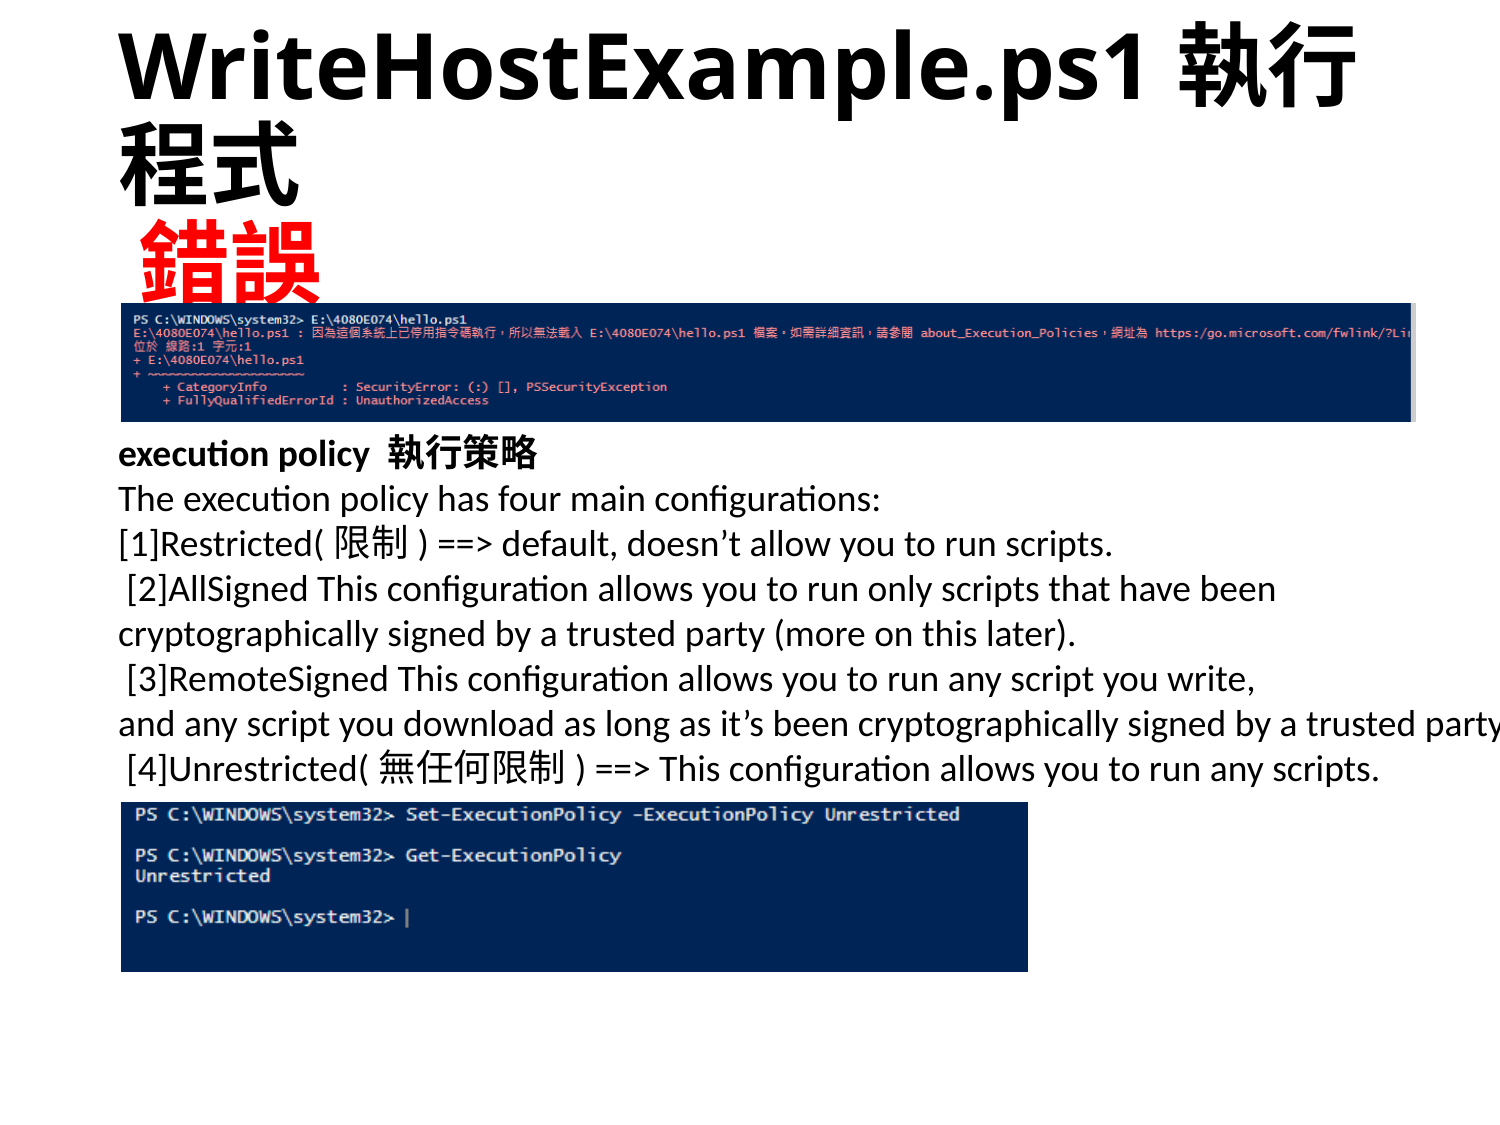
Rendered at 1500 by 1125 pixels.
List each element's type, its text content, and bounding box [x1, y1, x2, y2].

picture [121, 303, 1416, 422]
text_box execution policy 執行策略 The execution policy has four main configurations: [1]Restricted(限制) ==> default, doesn’t allow you to run scripts. [2]AllSigned This configuration allows you to run only scripts that have been cryptographically signed by a trusted party (more on this later). [3]RemoteSigned This configuration allows you to run any script you write, and any script you download as long as it’s been cryptographically signed by a trusted party. [4]Unrestricted(無任何限制) ==> This configuration allows you to run any scripts. [103, 421, 1500, 797]
picture [121, 802, 1028, 972]
title WriteHostExample.ps1執行程式 錯誤 [103, 59, 1397, 278]
